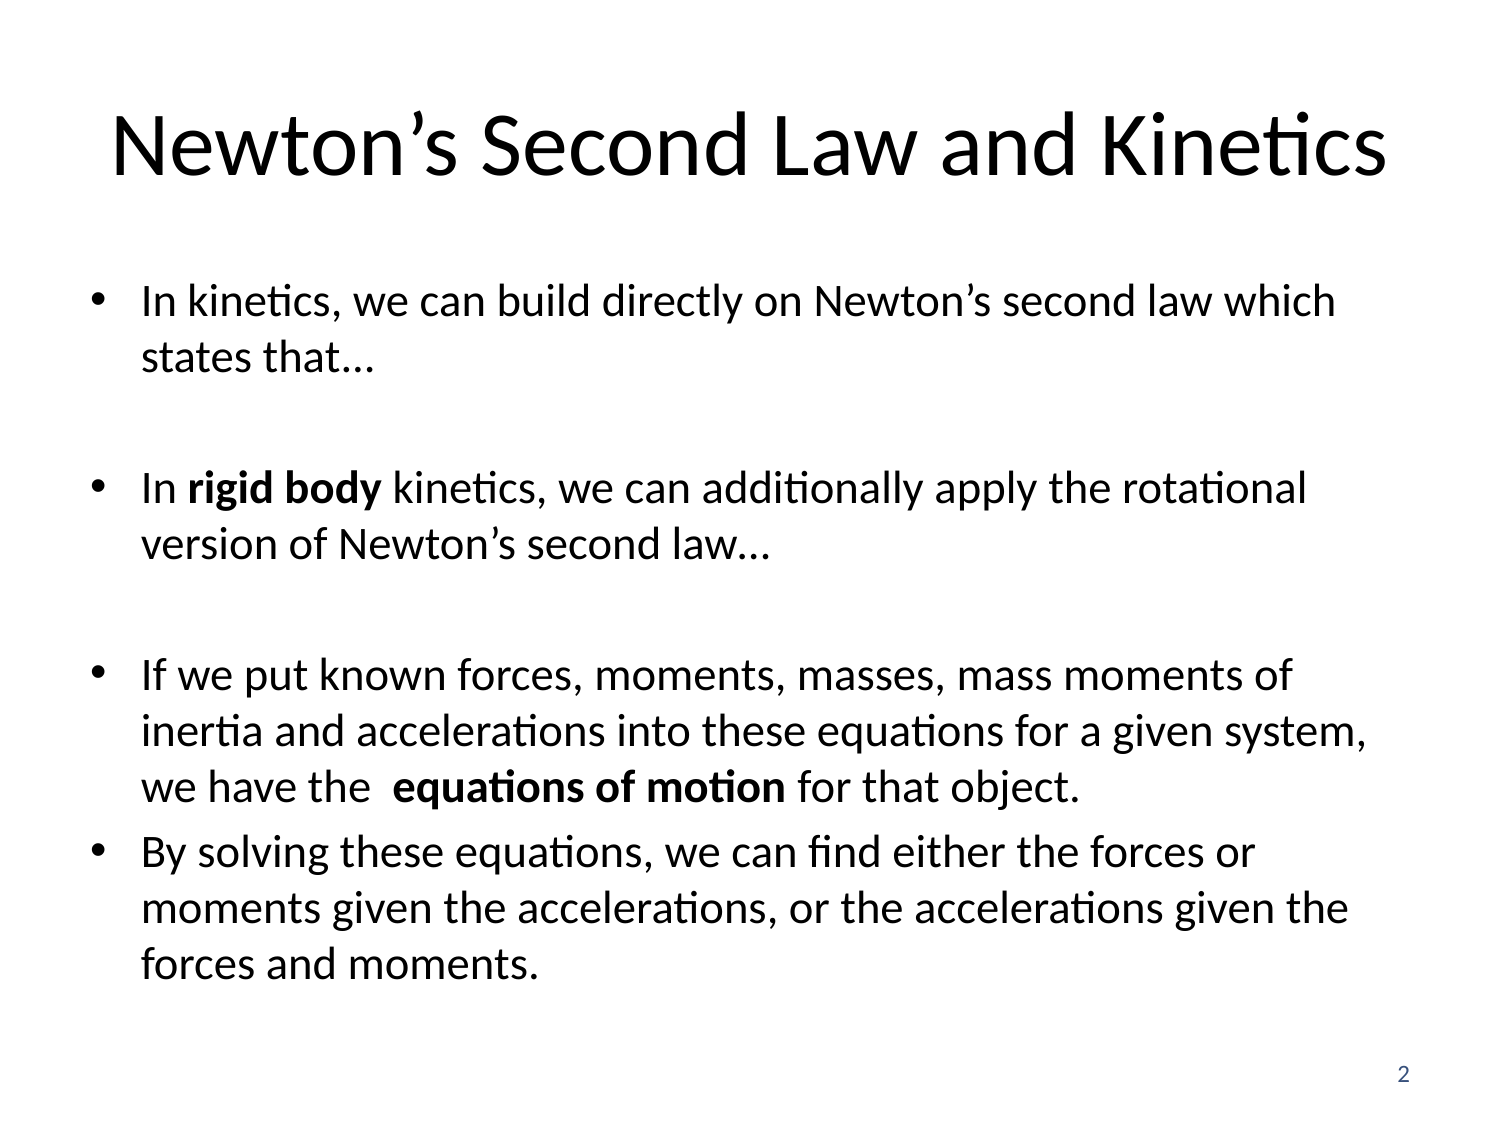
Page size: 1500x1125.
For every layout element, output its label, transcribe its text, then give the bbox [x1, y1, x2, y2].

title Newton’s Second Law and Kinetics [75, 45, 1425, 233]
slide_number 2 [1074, 1042, 1425, 1103]
